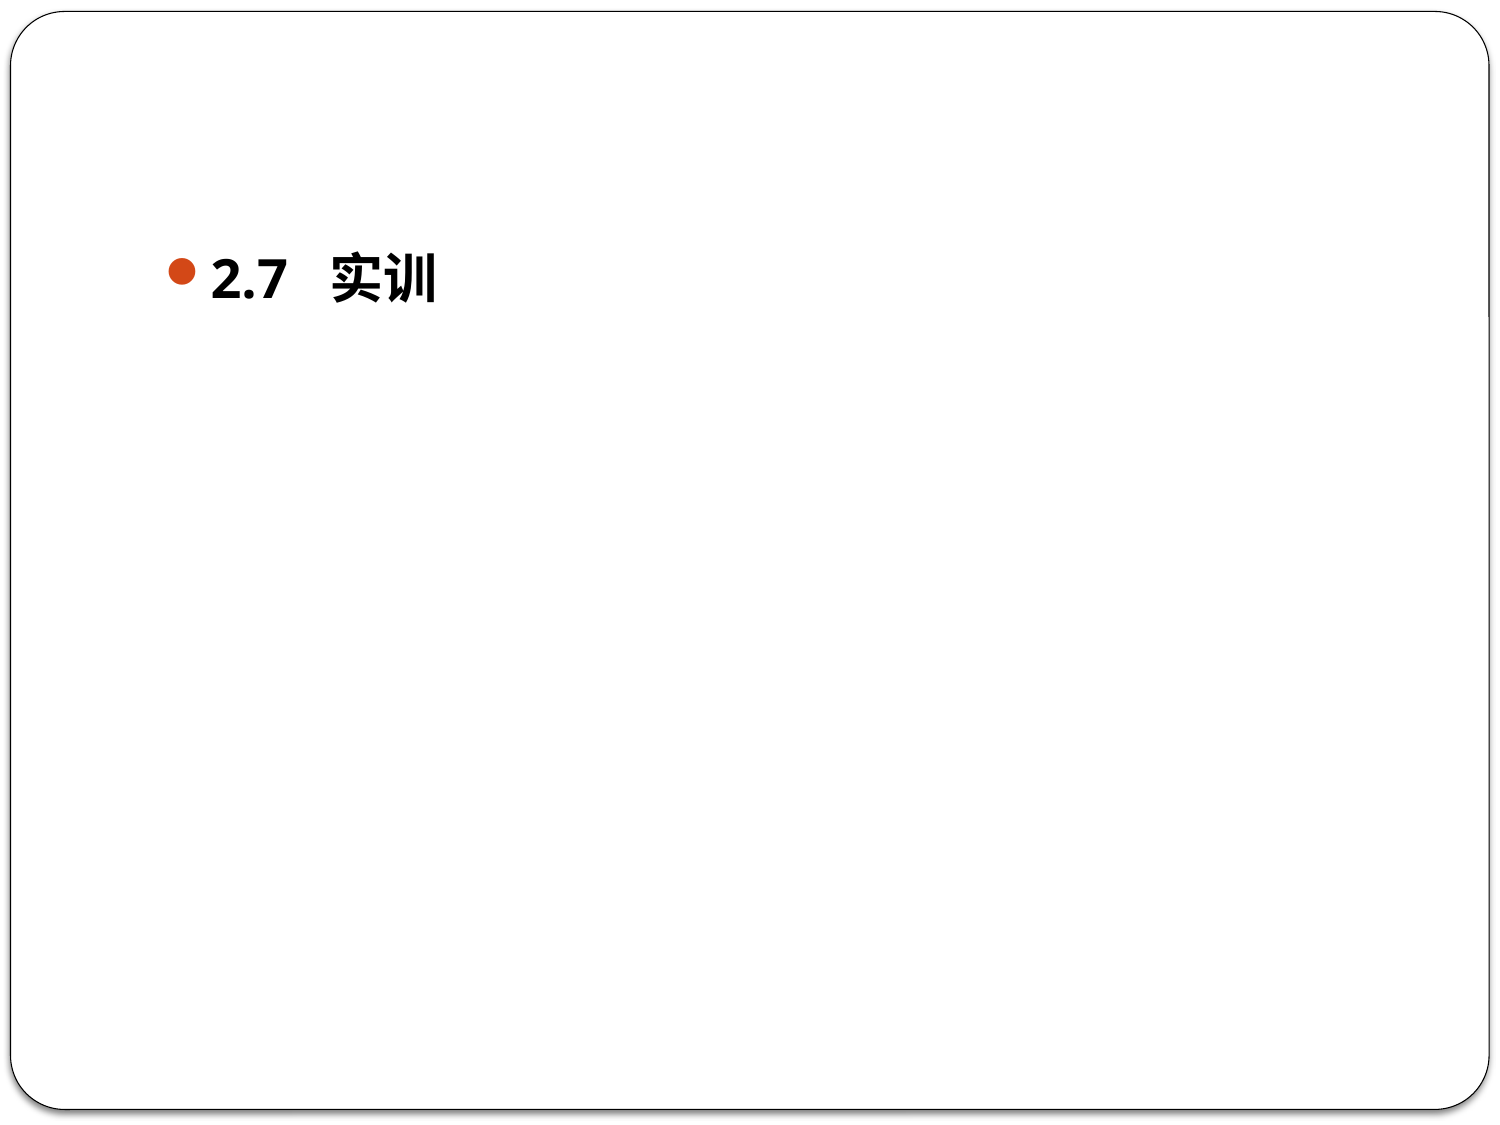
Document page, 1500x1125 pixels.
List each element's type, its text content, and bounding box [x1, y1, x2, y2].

list 2.7 实训 [150, 237, 1425, 988]
